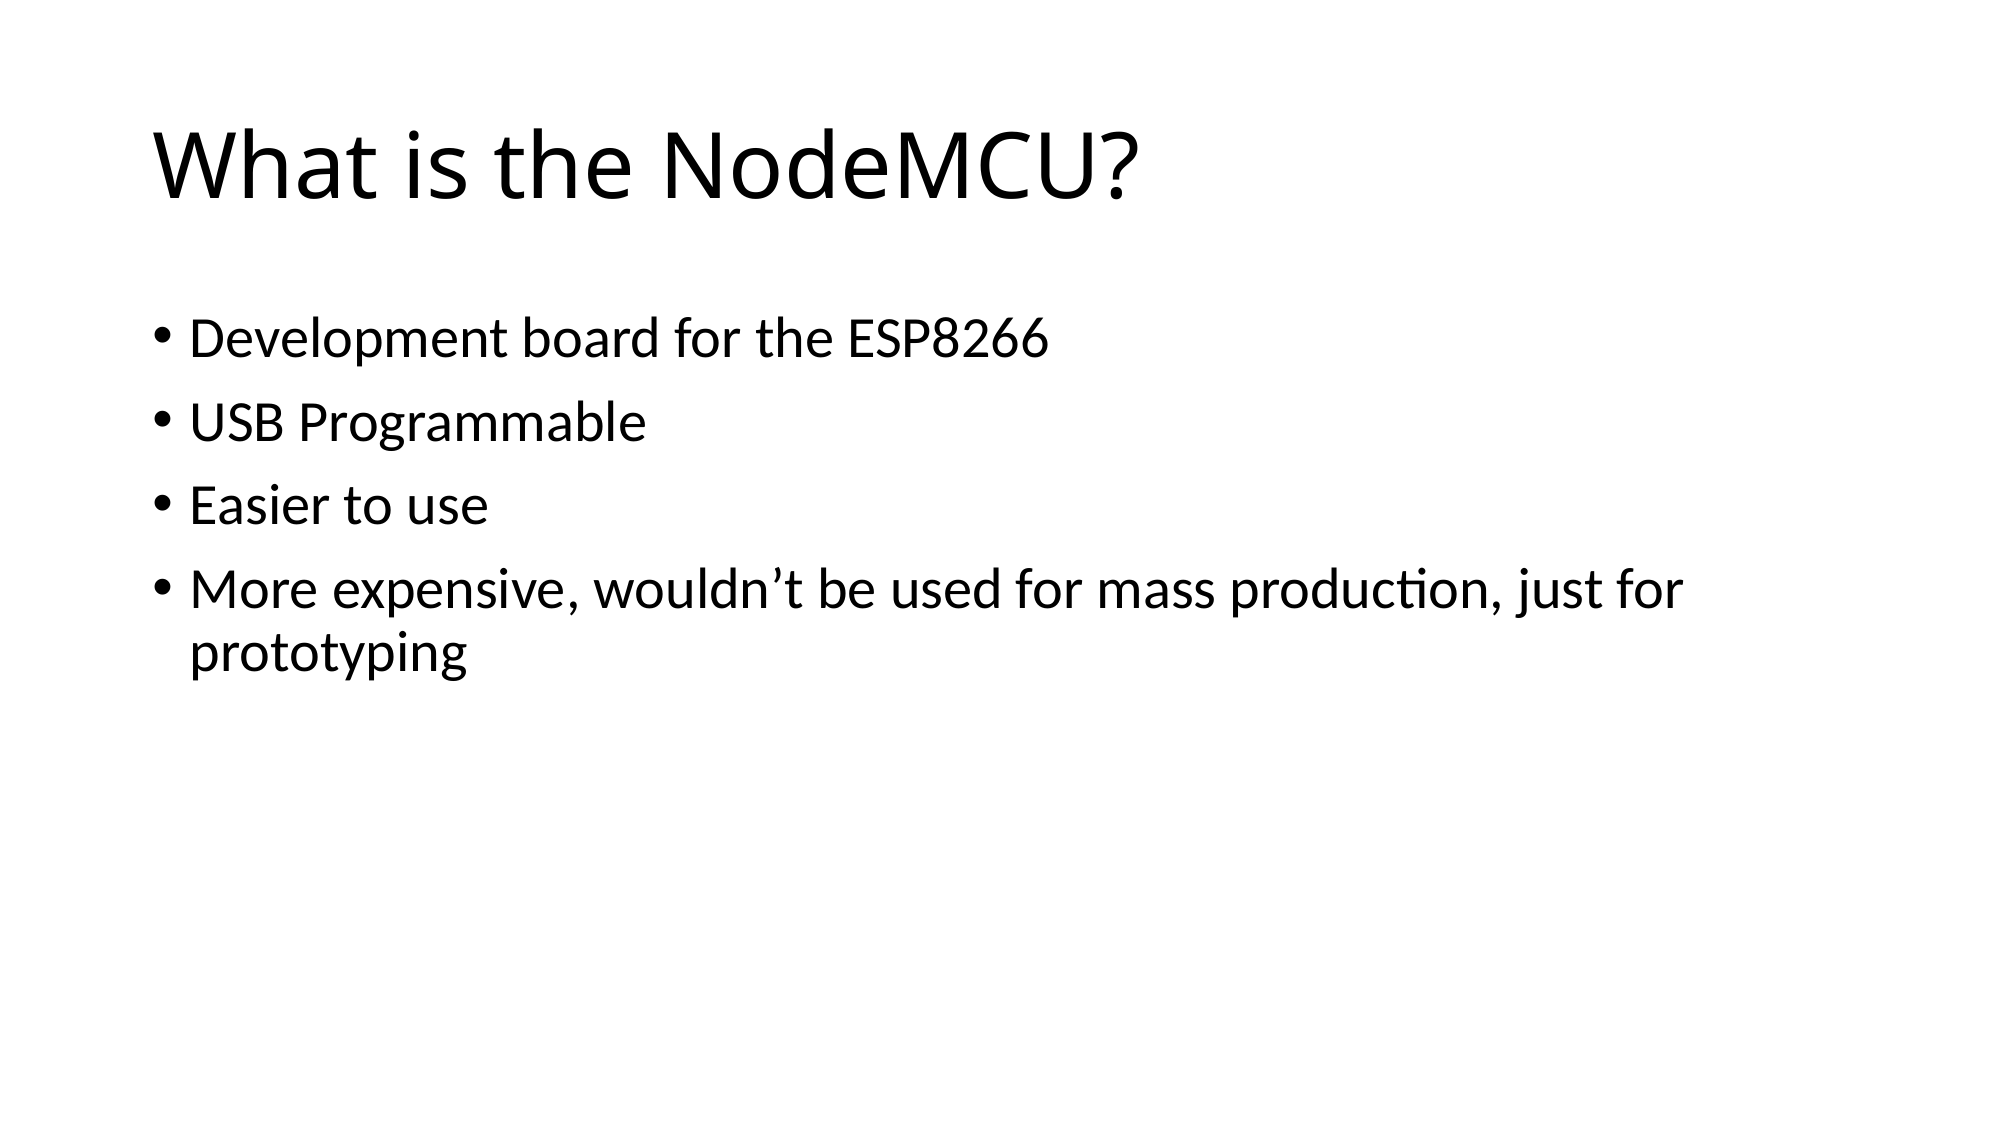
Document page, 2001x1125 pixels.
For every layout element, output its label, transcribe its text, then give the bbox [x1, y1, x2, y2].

title What is the NodeMCU? [137, 59, 1863, 278]
list Development board for the ESP8266 USB Programmable Easier to use More expensive, wouldn’t be used for mass production, just for prototyping [137, 299, 1863, 1014]
